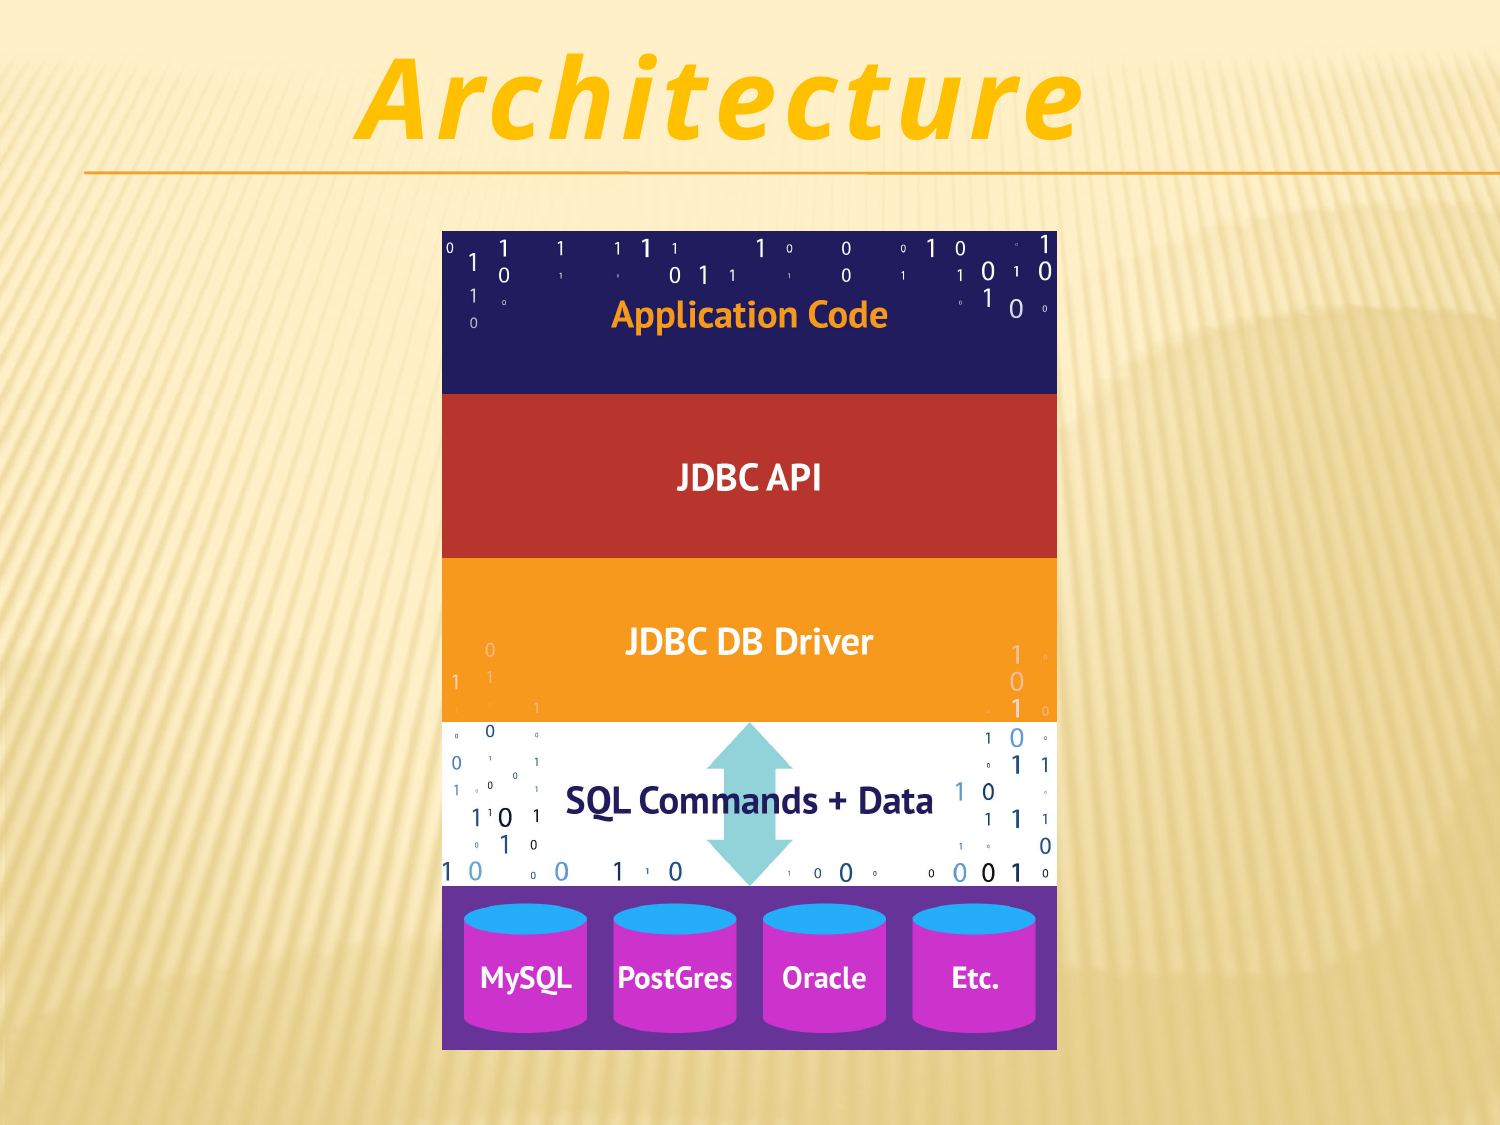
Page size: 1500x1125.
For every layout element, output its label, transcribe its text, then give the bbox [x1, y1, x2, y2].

picture [441, 231, 1057, 1050]
text_box Architecture [344, 19, 1100, 170]
